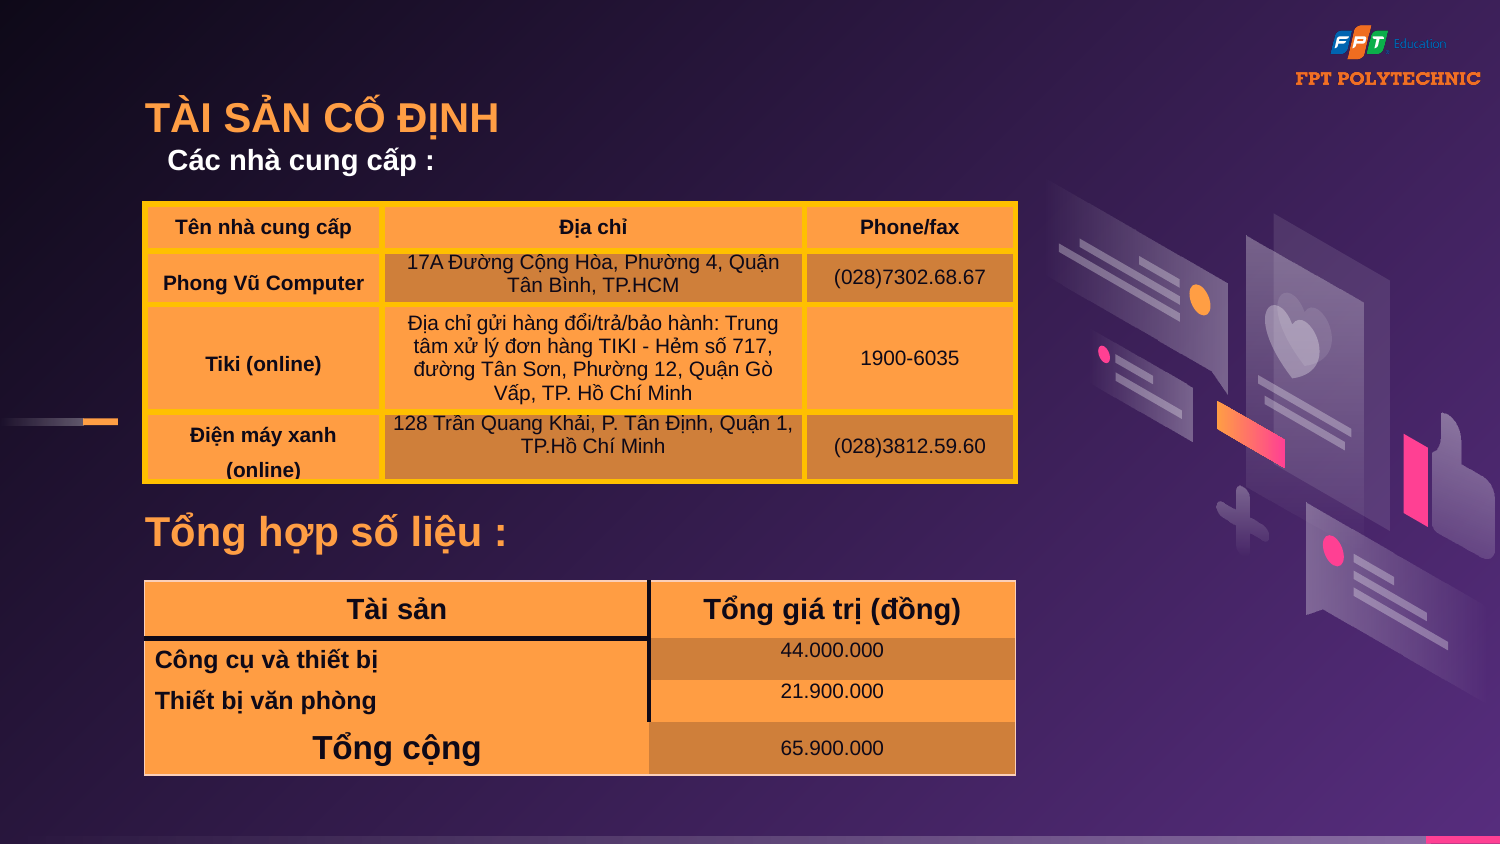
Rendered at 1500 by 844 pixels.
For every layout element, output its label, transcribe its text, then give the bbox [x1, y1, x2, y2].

table_cell Địa chỉ gửi hàng đổi/trả/bảo hành: Trung tâm xử lý đơn hàng TIKI - Hẻm số 717, đường Tân Sơn, Phường 12, Quận Gò Vấp, TP. Hồ Chí Minh [385, 307, 802, 409]
table_cell 17A Đường Cộng Hòa, Phường 4, Quận Tân Bình, TP.HCM [385, 254, 802, 302]
table_cell 128 Trần Quang Khải, P. Tân Định, Quận 1, TP.Hồ Chí Minh [385, 415, 802, 479]
table_cell 1900-6035 [807, 307, 1013, 409]
table_cell Phong Vũ Computer [148, 254, 379, 302]
table_cell 44.000.000 [651, 638, 1015, 680]
text_box Các nhà cung cấp : [167, 141, 518, 177]
title TÀI SẢN CỐ ĐỊNH [144, 64, 634, 142]
table_cell Tổng cộng [145, 722, 649, 774]
table_cell 65.900.000 [649, 722, 1015, 774]
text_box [1042, 176, 1495, 707]
table_cell Thiết bị văn phòng [145, 680, 647, 722]
table_cell 21.900.000 [651, 680, 1015, 722]
table_cell (028)7302.68.67 [807, 254, 1013, 302]
table_cell Tiki (online) [148, 307, 379, 409]
table_header Tổng giá trị (đồng) [651, 582, 1015, 638]
table_header Địa chỉ [385, 207, 802, 248]
picture [1289, 19, 1488, 91]
table_cell Công cụ và thiết bị [145, 641, 647, 680]
text_box Tổng hợp số liệu : [144, 484, 634, 556]
table_header Tên nhà cung cấp [148, 207, 379, 248]
table_header Tài sản [145, 582, 647, 636]
table_header Phone/fax [807, 207, 1013, 248]
table_cell Điện máy xanh (online) [148, 415, 379, 479]
table_cell (028)3812.59.60 [807, 415, 1013, 479]
